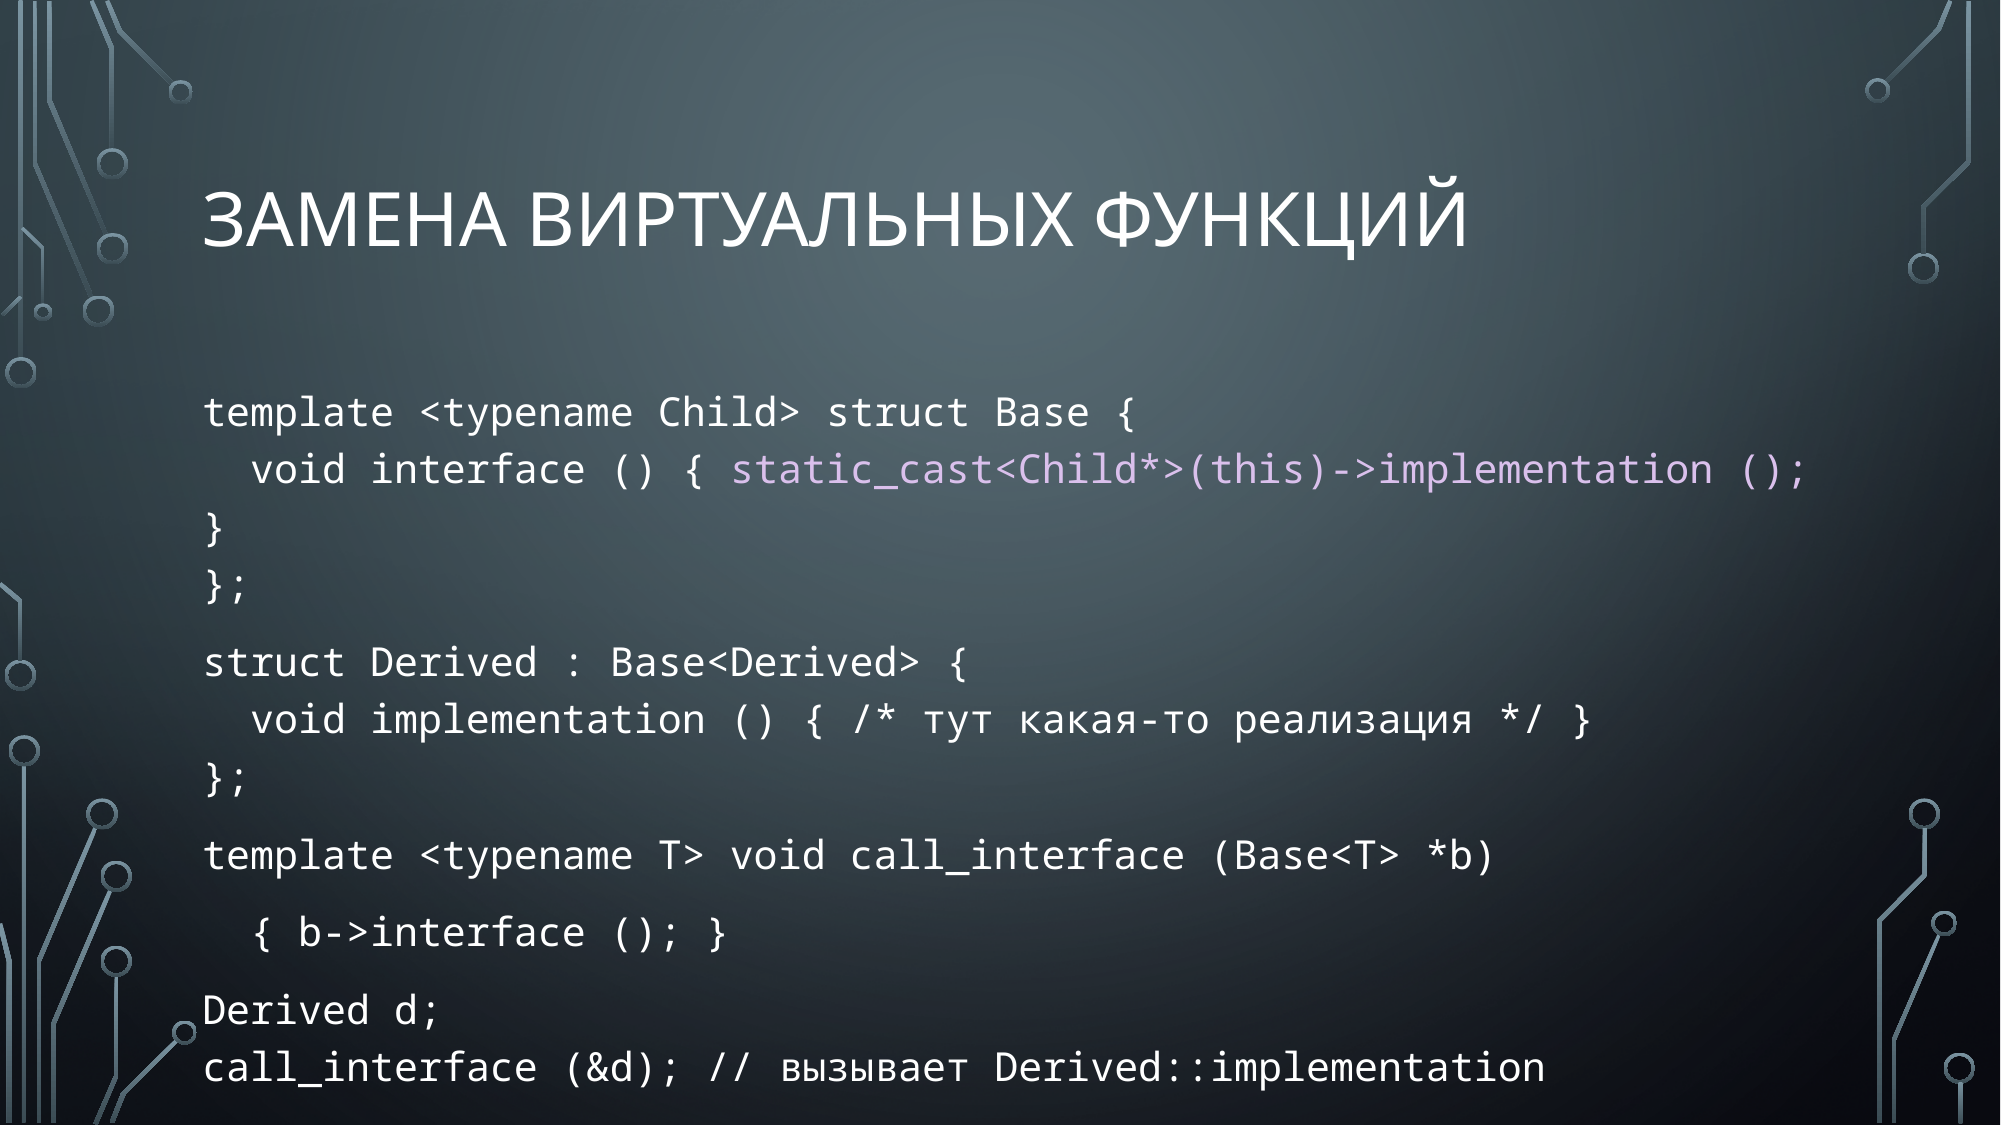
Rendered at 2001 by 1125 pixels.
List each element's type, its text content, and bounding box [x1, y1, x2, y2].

list template <typename Child> struct Base { void interface () { static_cast<Child*>(this)->implementation (); } }; struct Derived : Base<Derived> { void implementation () { /* тут какая-то реализация */ } }; template <typename T> void call_interface (Base<T> *b) { b->interface (); } Derived d; call_interface (&d); // вызывает Derived::implementation [187, 369, 1844, 1100]
title замена виртуальных функций [187, 101, 1813, 344]
